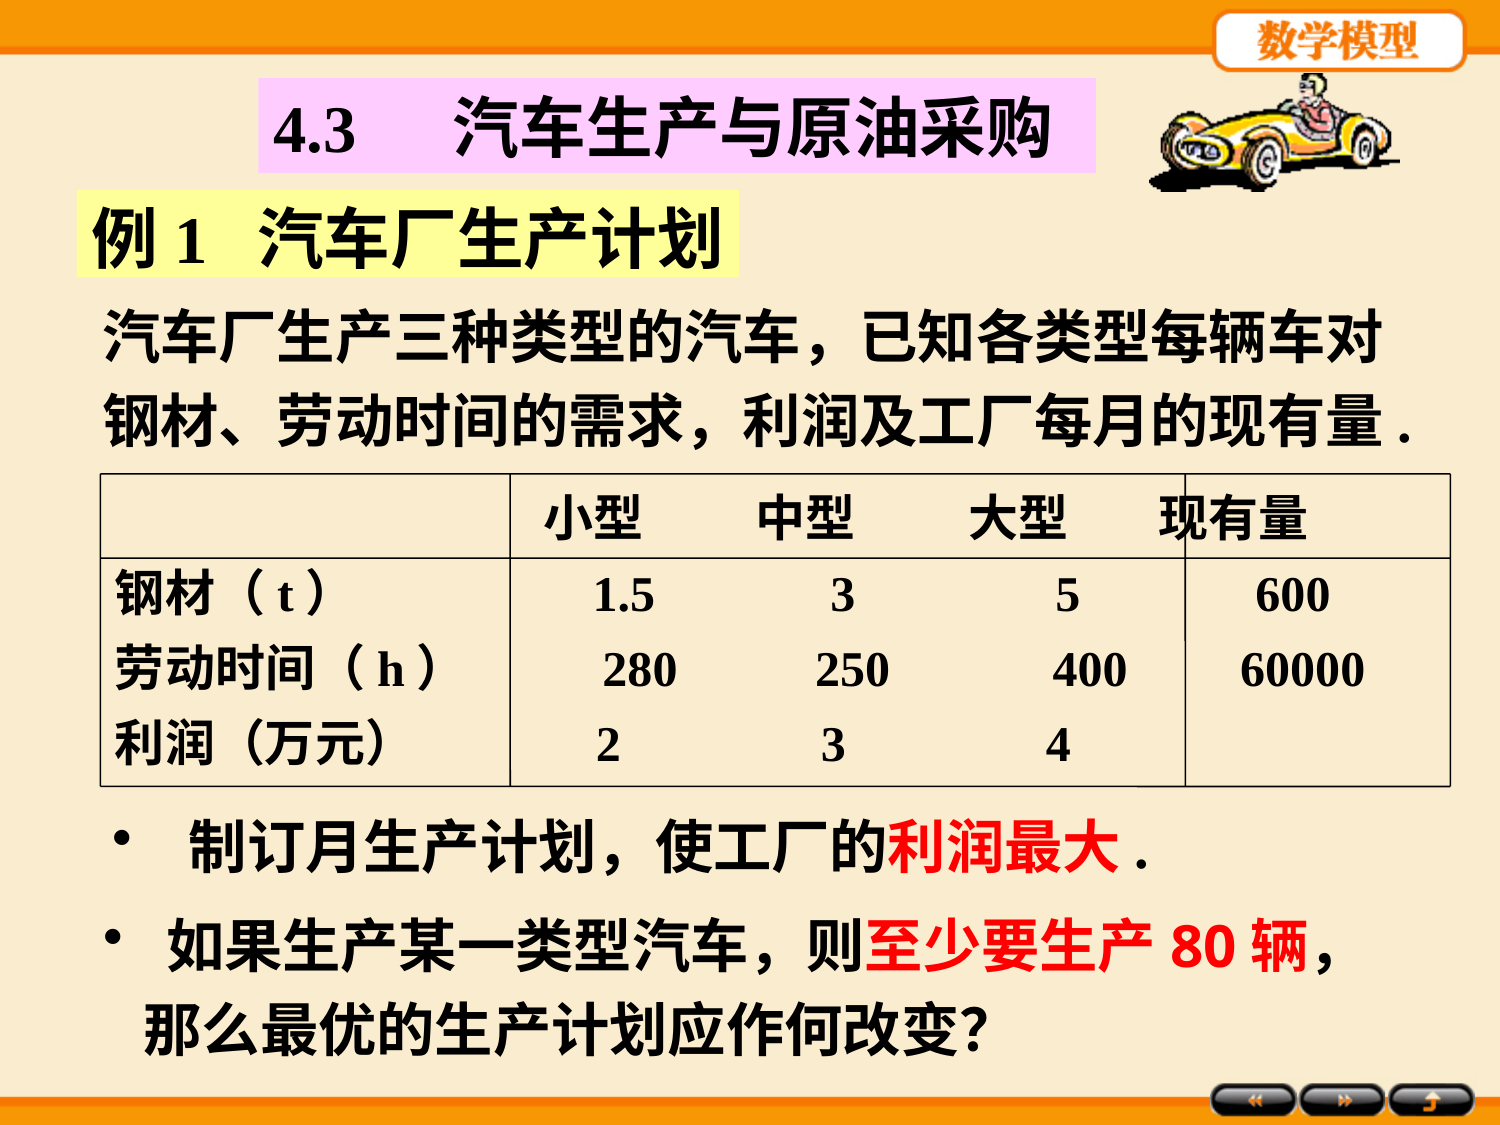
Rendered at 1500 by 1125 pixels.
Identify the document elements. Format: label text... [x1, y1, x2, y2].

text_box 4.3 汽车生产与原油采购 [258, 78, 1096, 173]
text_box 如果生产某一类型汽车，则至少要生产80辆， 那么最优的生产计划应作何改变？ [88, 887, 1368, 1071]
title 例1 汽车厂生产计划 [76, 189, 740, 278]
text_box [1149, 73, 1401, 192]
text_box 汽车厂生产三种类型的汽车，已知各类型每辆车对钢材、劳动时间的需求，利润及工厂每月的现有量. [87, 279, 1413, 546]
text_box 制订月生产计划，使工厂的利润最大. [98, 802, 1211, 888]
picture [0, 0, 1500, 1125]
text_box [100, 473, 1451, 792]
